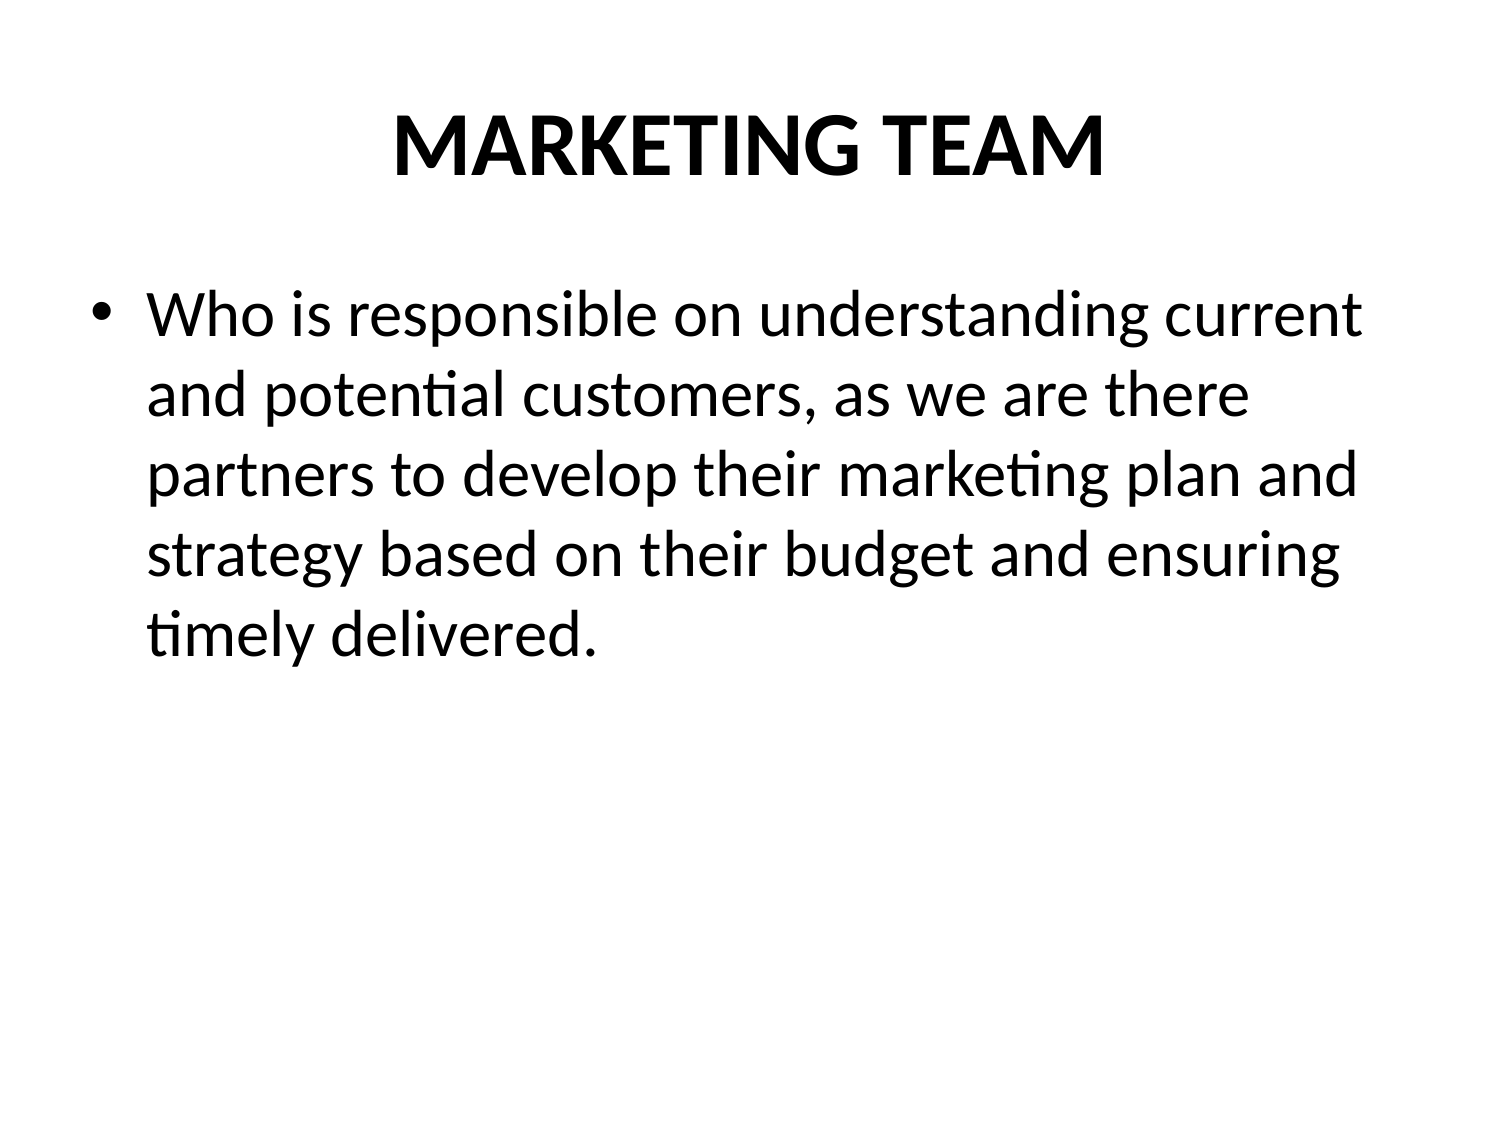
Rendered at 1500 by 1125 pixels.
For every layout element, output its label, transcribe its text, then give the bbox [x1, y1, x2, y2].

title MARKETING TEAM [75, 45, 1425, 233]
list Who is responsible on understanding current and potential customers, as we are there partners to develop their marketing plan and strategy based on their budget and ensuring timely delivered. [75, 262, 1425, 1005]
